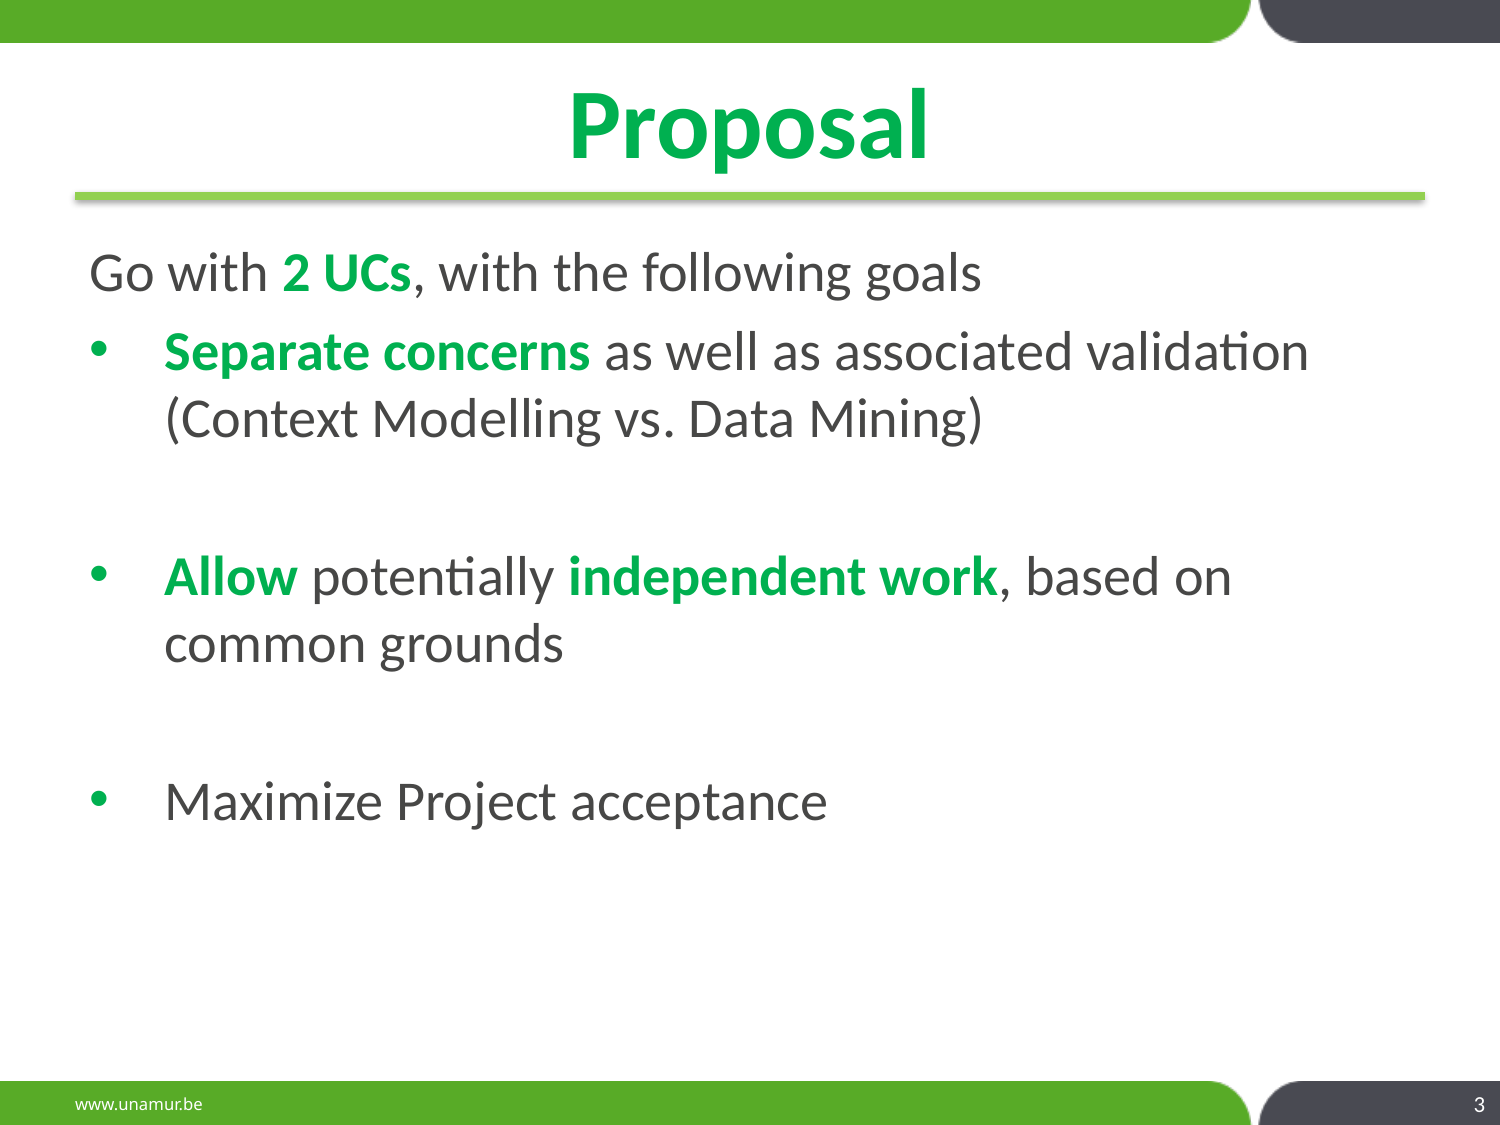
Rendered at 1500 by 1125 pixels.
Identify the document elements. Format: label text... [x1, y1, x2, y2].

slide_number 3 [1267, 1081, 1500, 1125]
list Go with 2 Ucs, with the following goals Separate concerns as well as associated validation (Context Modelling vs. Data Mining) Allow potentially independent work, based on common grounds Maximize Project acceptance [75, 227, 1425, 1058]
title Proposal [75, 50, 1425, 181]
